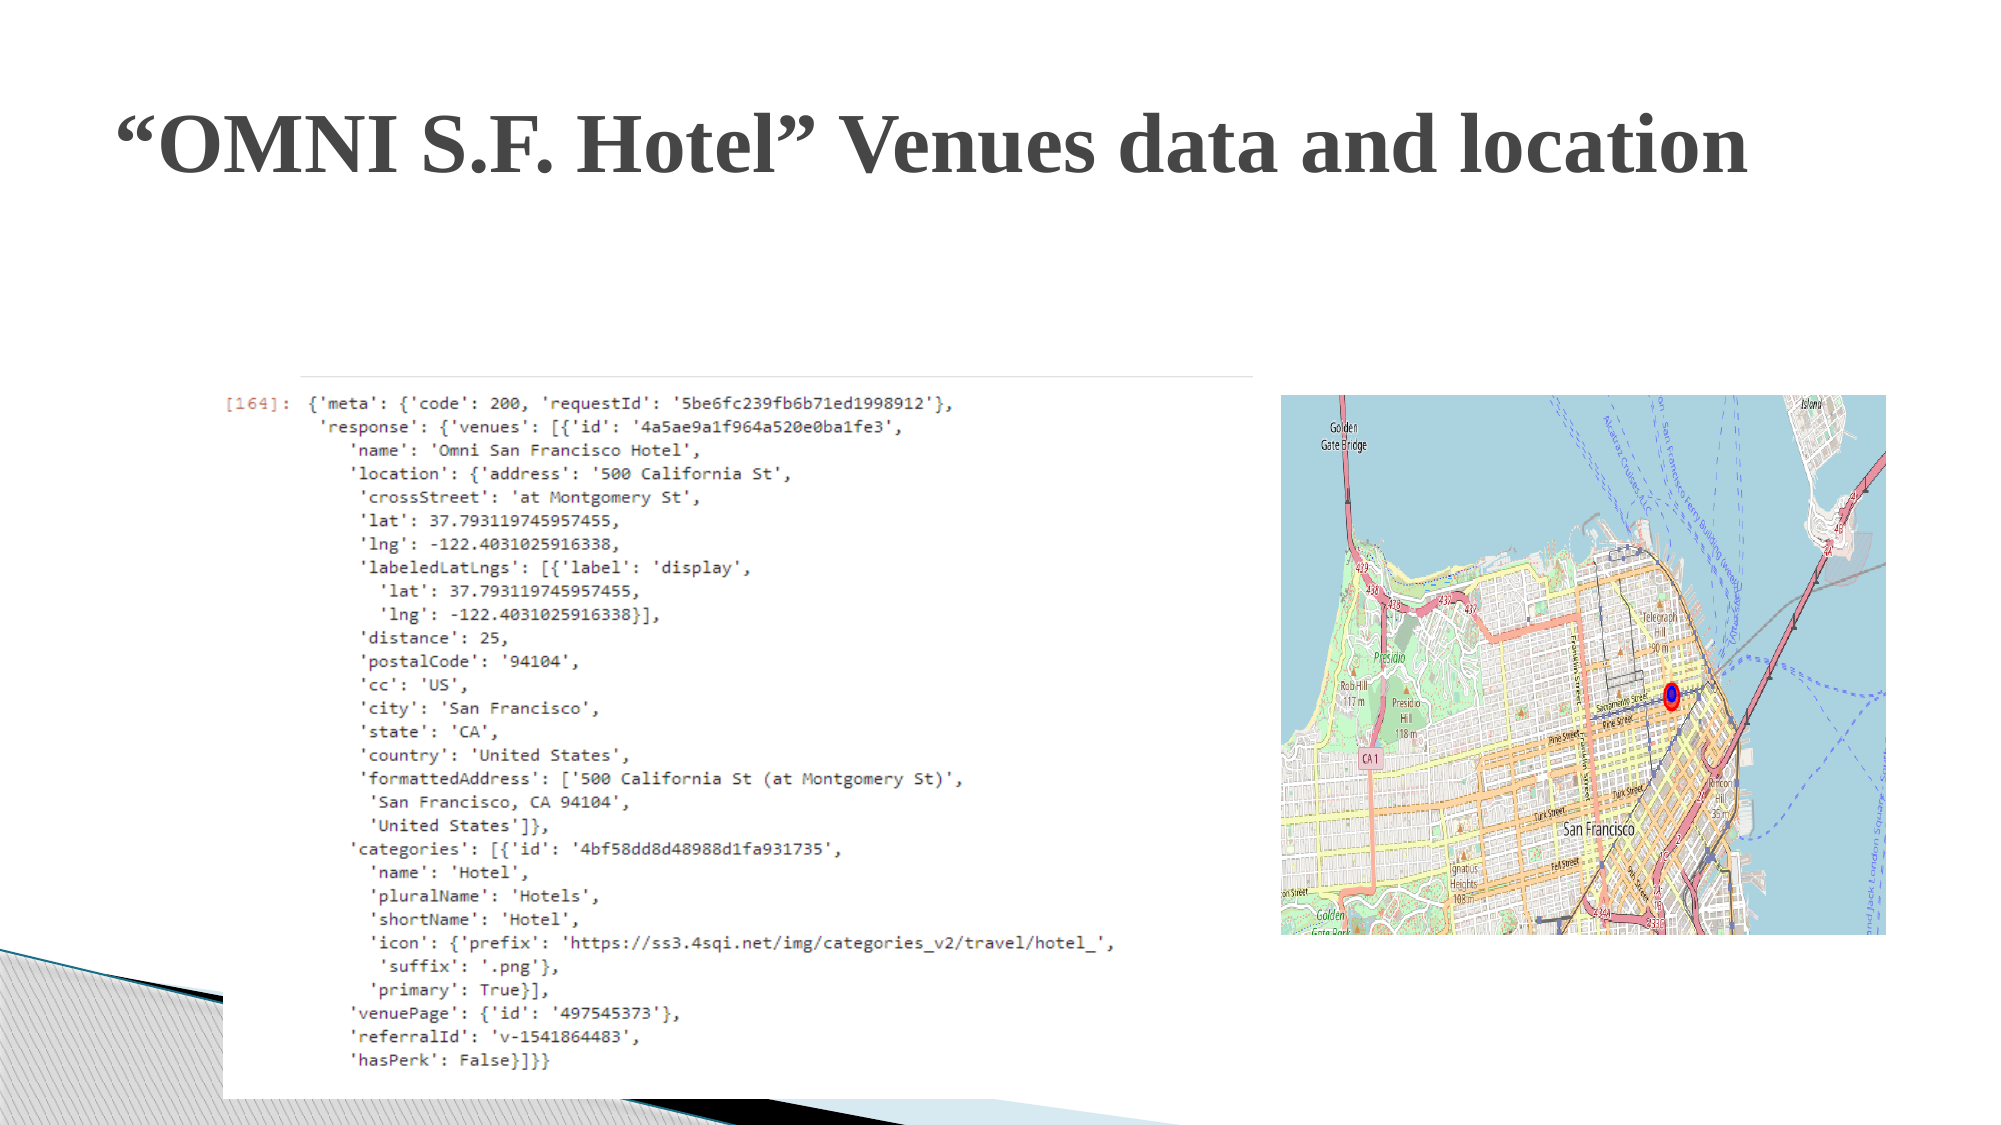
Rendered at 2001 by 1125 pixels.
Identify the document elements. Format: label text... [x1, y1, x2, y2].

picture [223, 376, 1254, 1099]
picture [1280, 395, 1887, 935]
title “OMNI S.F. Hotel” Venues data and location [99, 45, 1900, 233]
